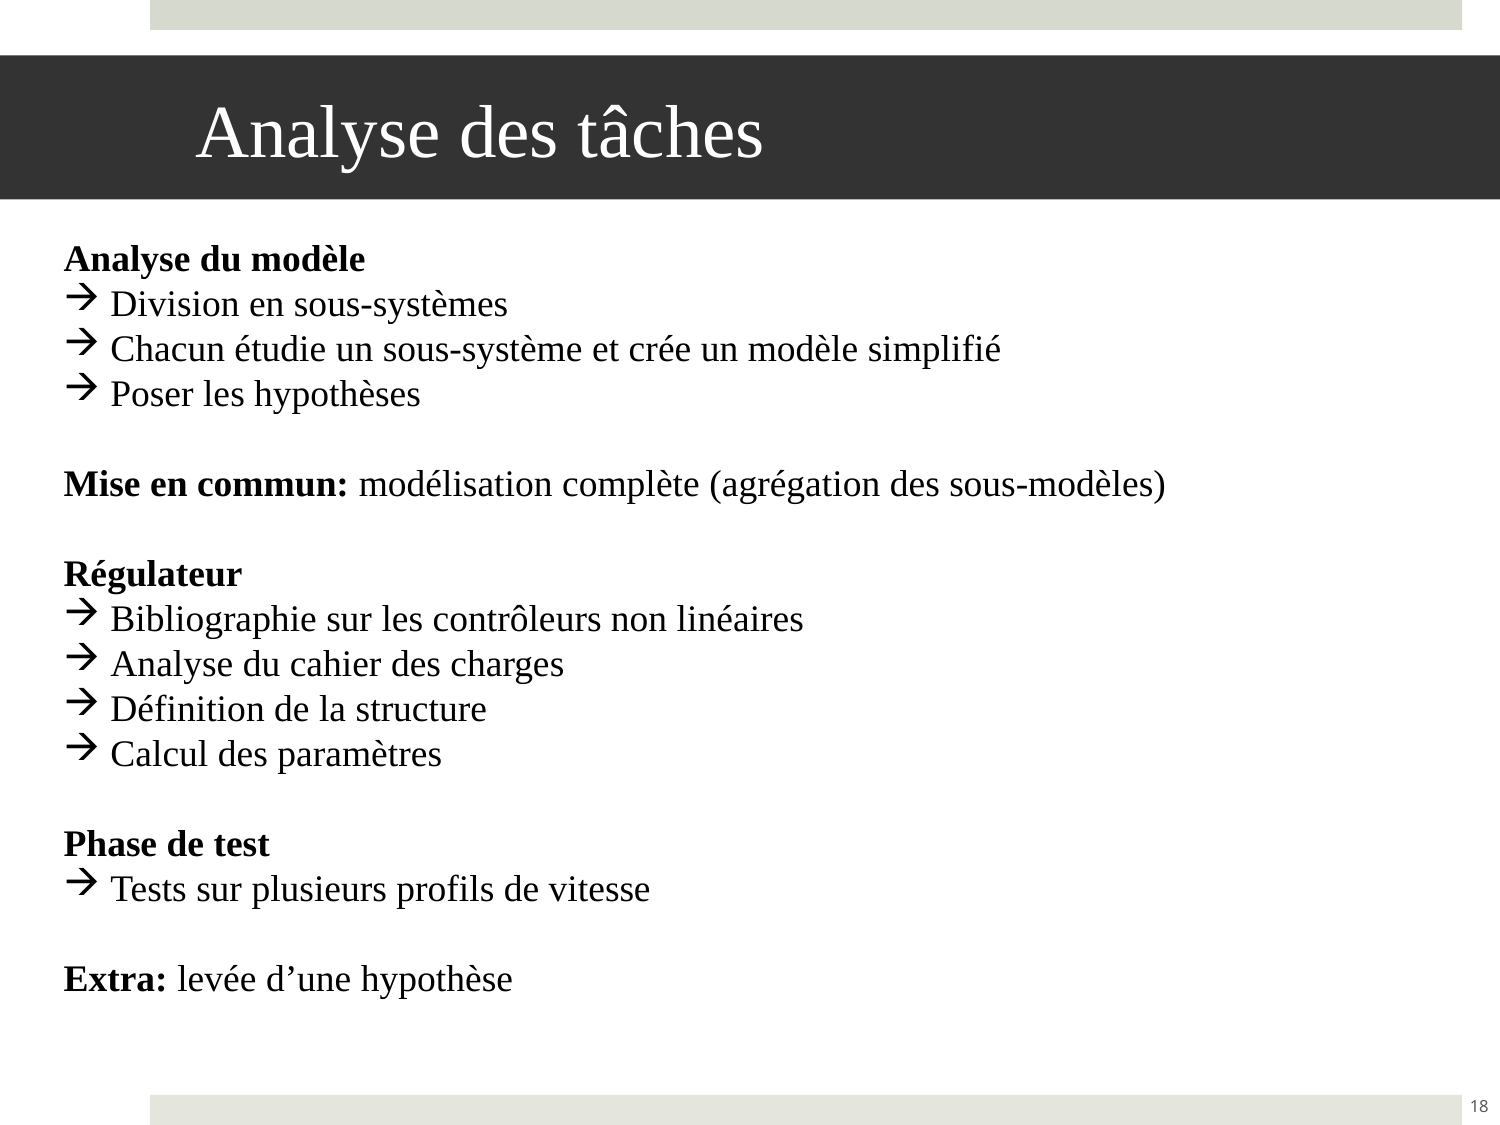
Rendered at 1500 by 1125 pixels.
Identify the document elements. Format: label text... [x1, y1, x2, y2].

slide_number 18 [1441, 1077, 1500, 1125]
text_box Analyse du modèle Division en sous-systèmes Chacun étudie un sous-système et crée un modèle simplifié Poser les hypothèses Mise en commun: modélisation complète (agrégation des sous-modèles) Régulateur Bibliographie sur les contrôleurs non linéaires Analyse du cahier des charges Définition de la structure Calcul des paramètres Phase de test Tests sur plusieurs profils de vitesse Extra: levée d’une hypothèse [48, 227, 1387, 1125]
title Analyse des tâches [0, 55, 1500, 200]
